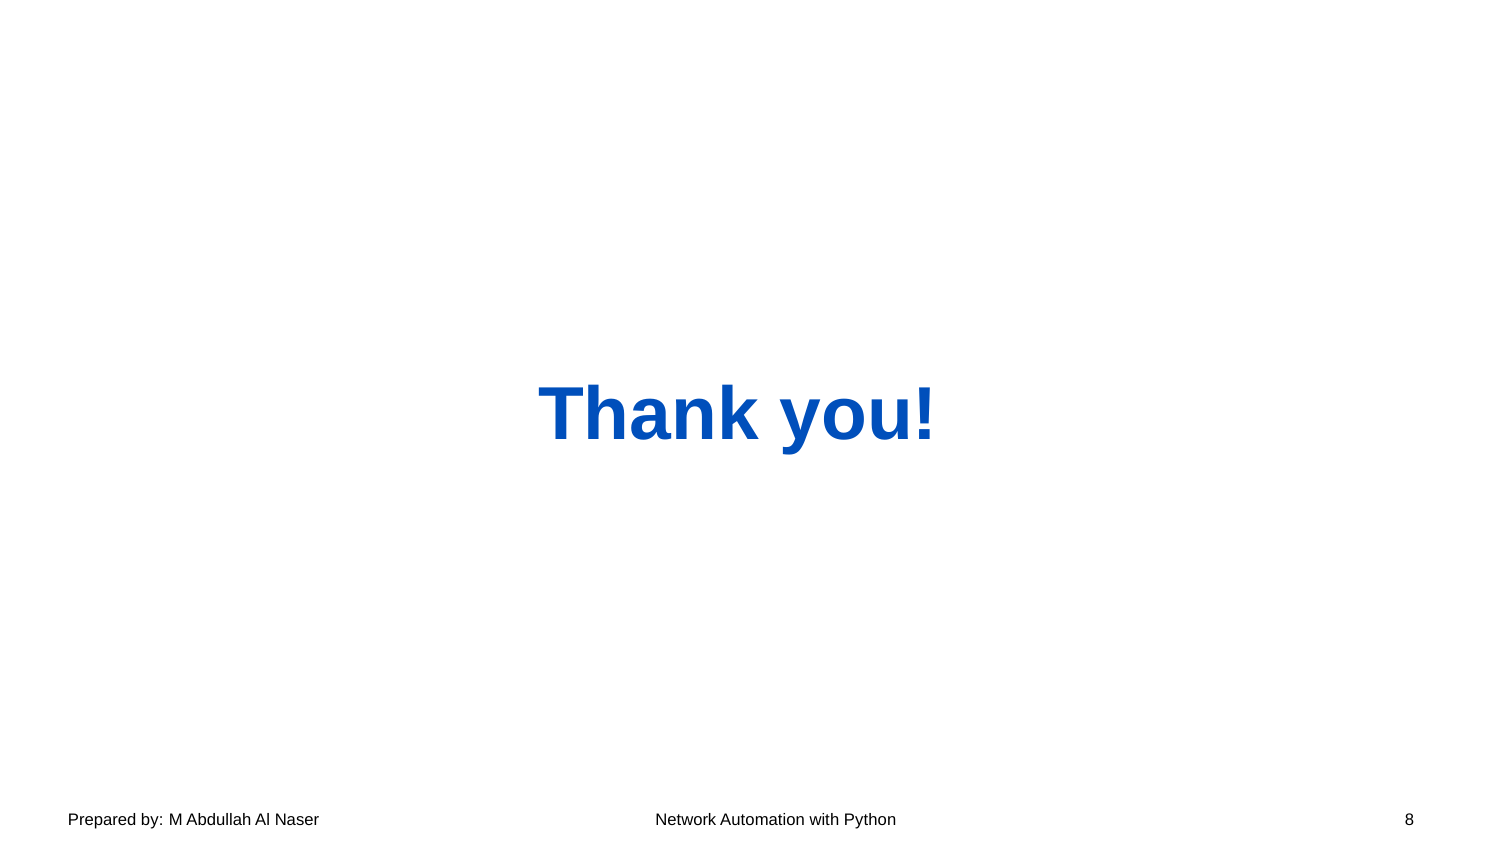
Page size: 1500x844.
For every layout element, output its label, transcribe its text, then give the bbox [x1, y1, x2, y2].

title Thank you! [53, 339, 1424, 480]
